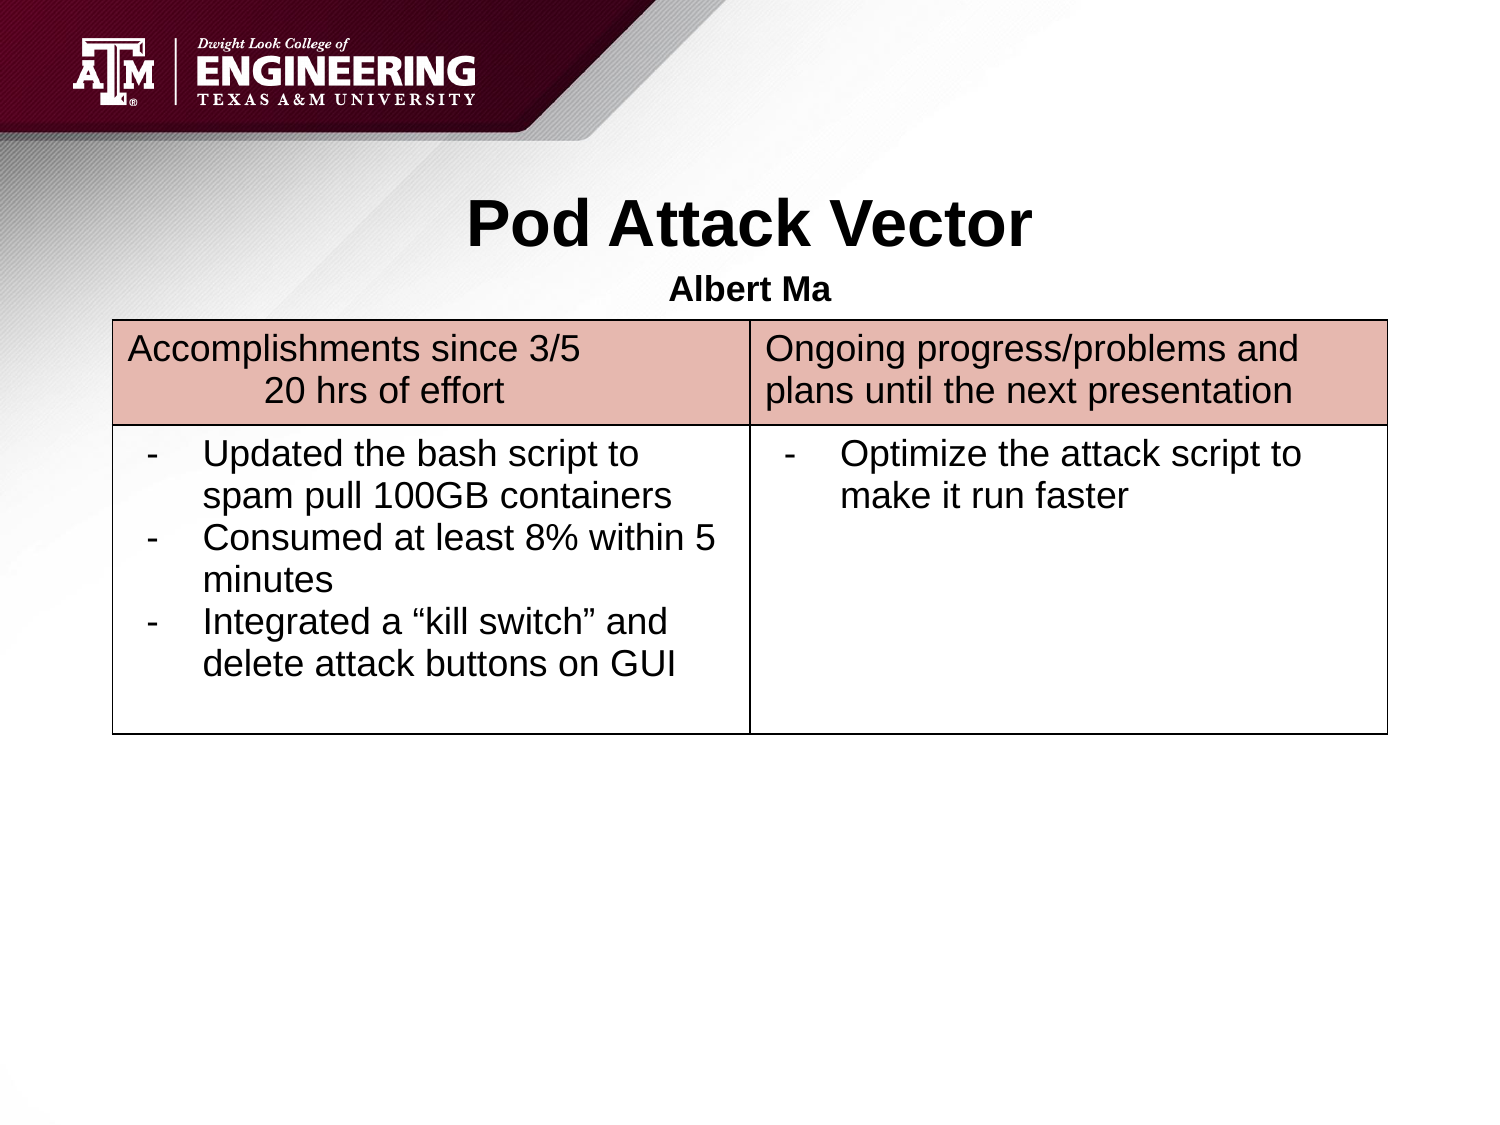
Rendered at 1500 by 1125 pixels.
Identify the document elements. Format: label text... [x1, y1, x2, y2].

table_cell Updated the bash script to spam pull 100GB containers Consumed at least 8% within 5 minutes Integrated a “kill switch” and delete attack buttons on GUI [113, 426, 749, 733]
table_cell Optimize the attack script to make it run faster [751, 426, 1387, 733]
table_header Ongoing progress/problems and plans until the next presentation [751, 321, 1387, 424]
picture [0, 0, 1500, 1125]
table_header Accomplishments since 3/5 20 hrs of effort [113, 321, 749, 424]
title Pod Attack Vector Albert Ma [75, 172, 1425, 304]
